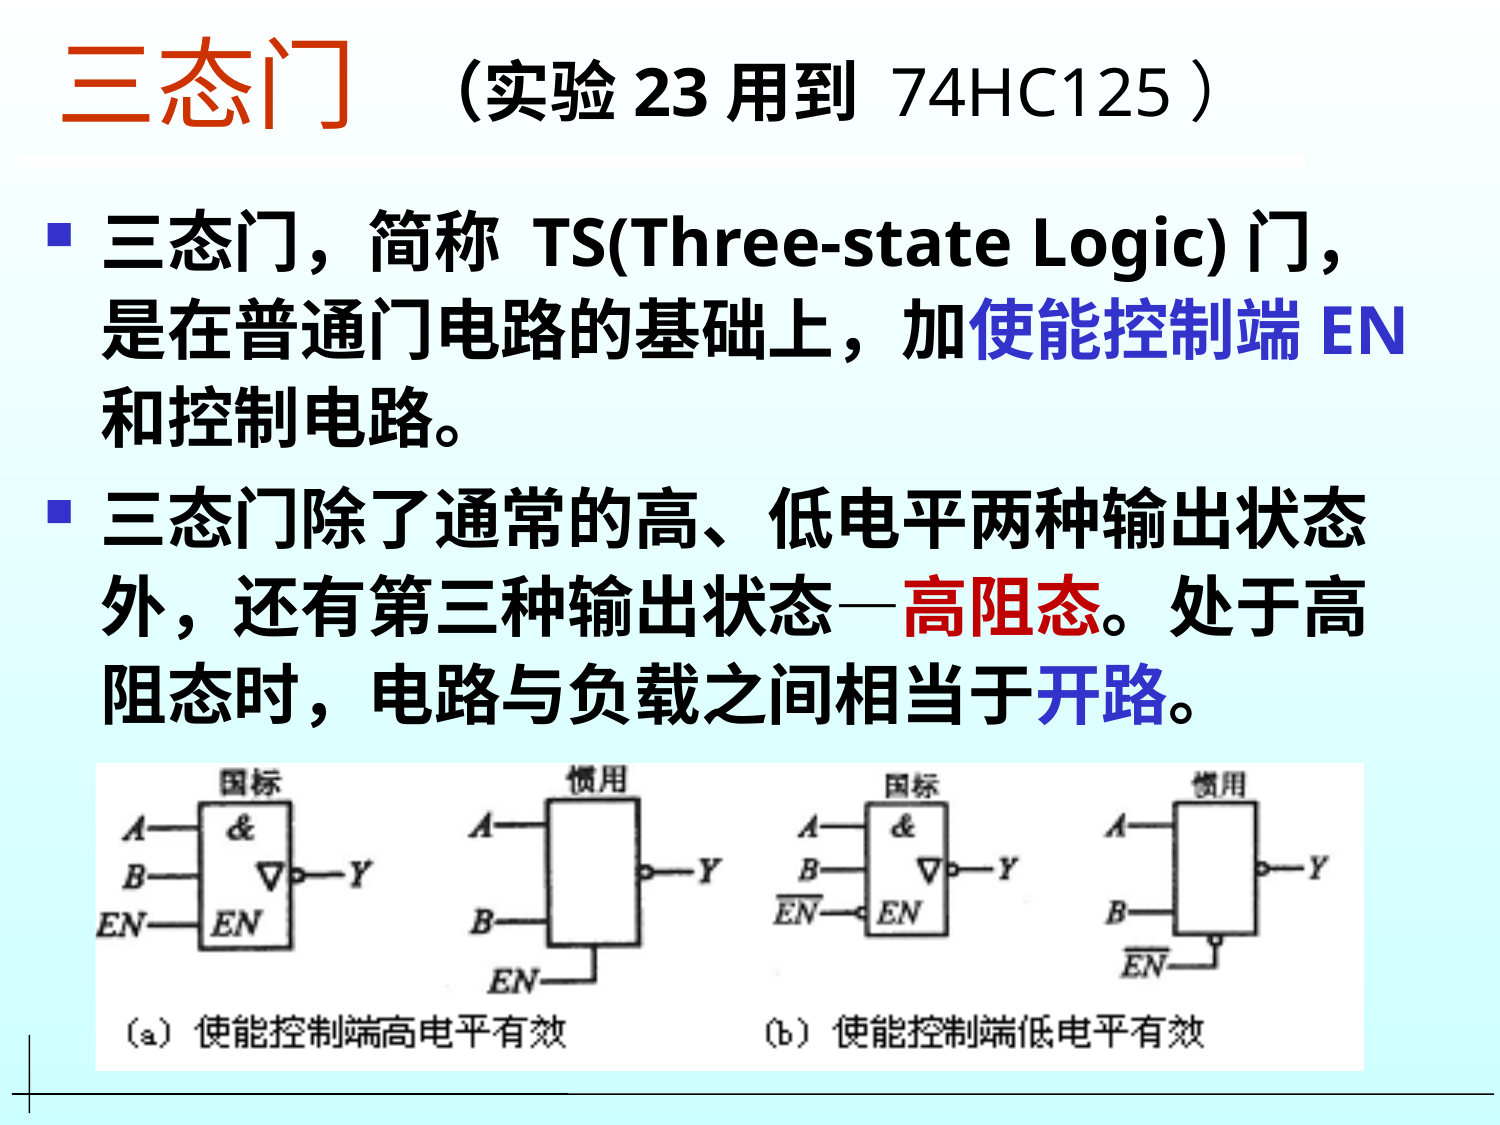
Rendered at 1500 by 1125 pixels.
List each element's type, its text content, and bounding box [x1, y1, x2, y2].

list 三态门，简称 TS(Three-state Logic)门，是在普通门电路的基础上，加使能控制端EN和控制电路。 三态门除了通常的高、低电平两种输出状态外，还有第三种输出状态—高阻态。处于高阻态时，电路与负载之间相当于开路。 [29, 184, 1447, 1071]
title 三态门 [41, 30, 373, 149]
picture [95, 763, 1365, 1071]
text_box （实验23用到 74HC125） [402, 42, 1271, 138]
